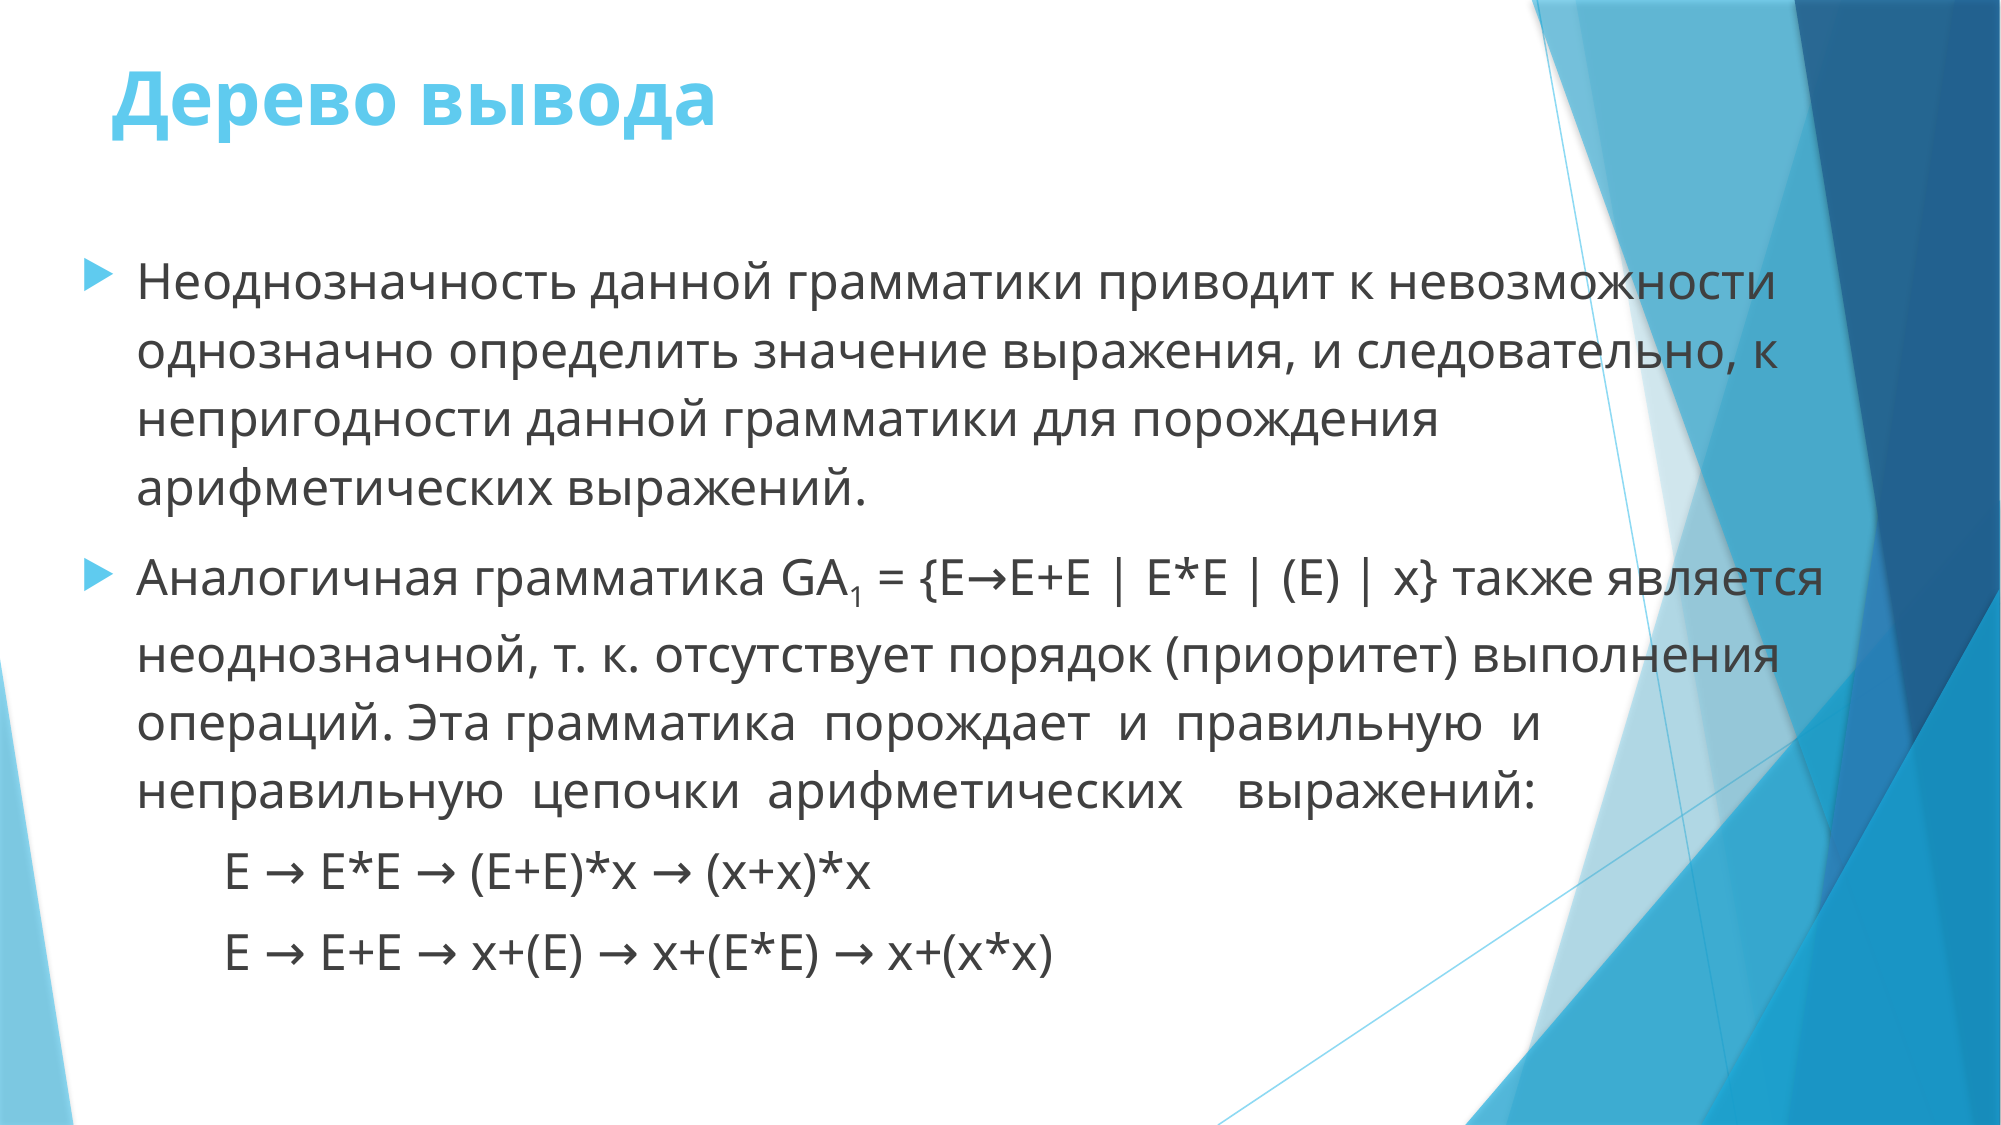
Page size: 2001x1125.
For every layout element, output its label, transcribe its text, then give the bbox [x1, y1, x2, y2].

title Дерево вывода [97, 43, 1508, 164]
list Неоднозначность данной грамматики приводит к невозможности однозначно определить значение выражения, и следовательно, к непригодности данной грамматики для порождения арифметических выражений. Аналогичная грамматика GA1 = {E→E+E | E*E | (E) | x} также является неоднозначной, т. к. отсутствует порядок (приоритет) выполнения операций. Эта грамматика порождает и правильную и неправильную цепочки арифметических выражений: Е → E*E → (E+E)*х → (х+х)*х Е → E+E → х+(Е) → х+(Е*Е) → х+(х*х) [65, 234, 1878, 1066]
